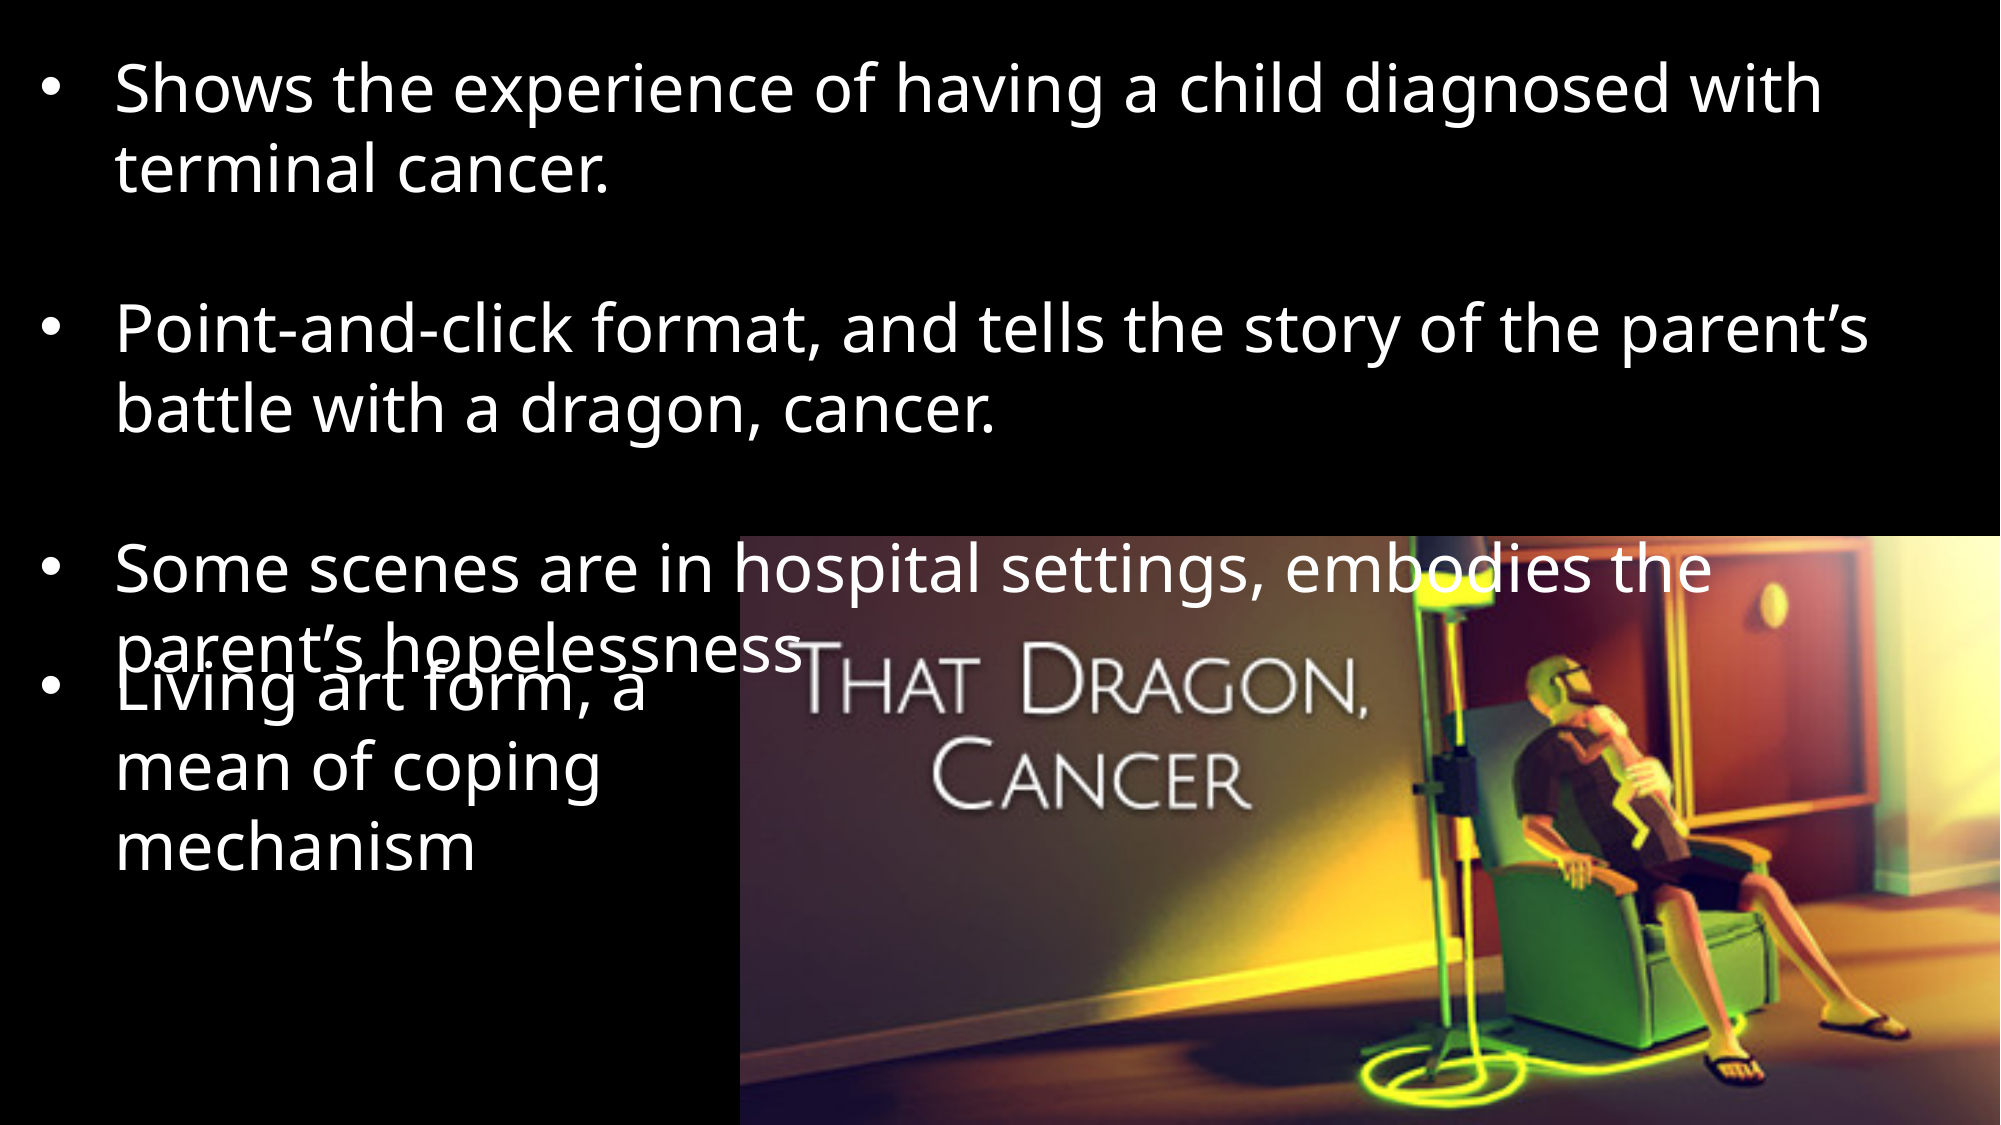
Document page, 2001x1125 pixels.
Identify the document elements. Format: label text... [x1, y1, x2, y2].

text_box Living art form, a mean of coping mechanism [24, 636, 689, 892]
text_box Shows the experience of having a child diagnosed with terminal cancer. Point-and-click format, and tells the story of the parent’s battle with a dragon, cancer. Some scenes are in hospital settings, embodies the parent’s hopelessness [24, 38, 1955, 693]
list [740, 536, 2000, 1125]
